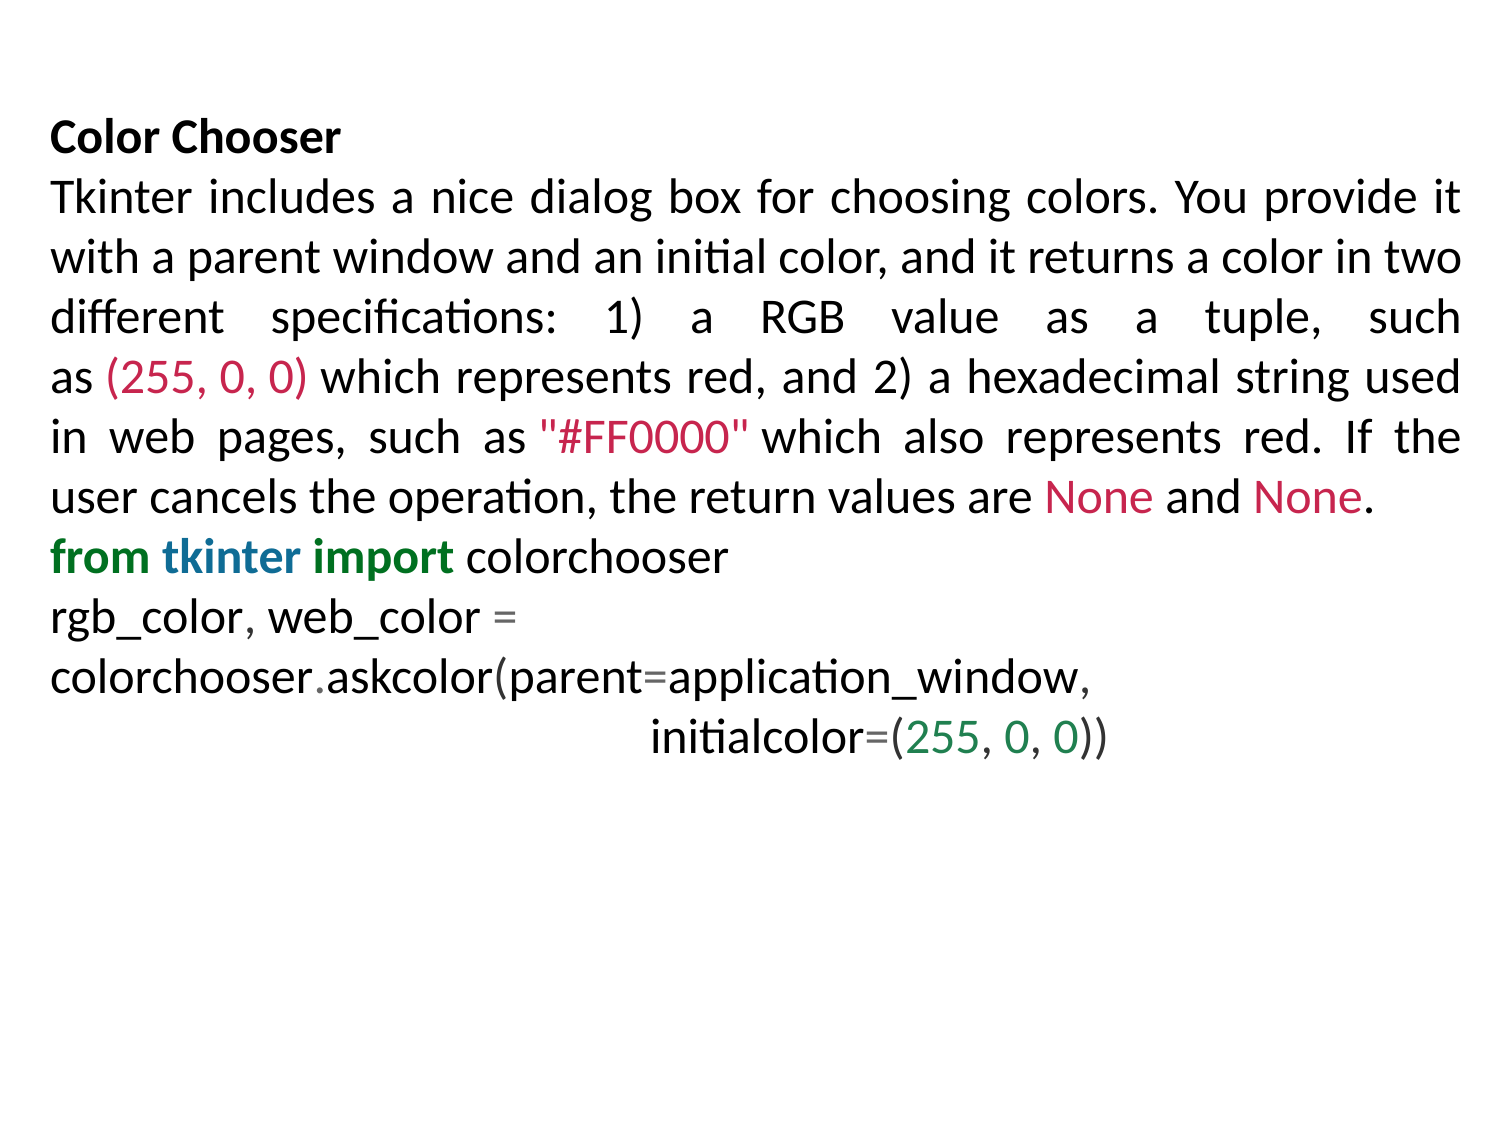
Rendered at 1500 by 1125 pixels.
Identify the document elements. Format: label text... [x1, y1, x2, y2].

text_box Color Chooser Tkinter includes a nice dialog box for choosing colors. You provide it with a parent window and an initial color, and it returns a color in two different specifications: 1) a RGB value as a tuple, such as (255, 0, 0) which represents red, and 2) a hexadecimal string used in web pages, such as "#FF0000" which also represents red. If the user cancels the operation, the return values are None and None. from tkinter import colorchooser rgb_color, web_color = colorchooser.askcolor(parent=application_window, initialcolor=(255, 0, 0)) [49, 103, 1463, 764]
